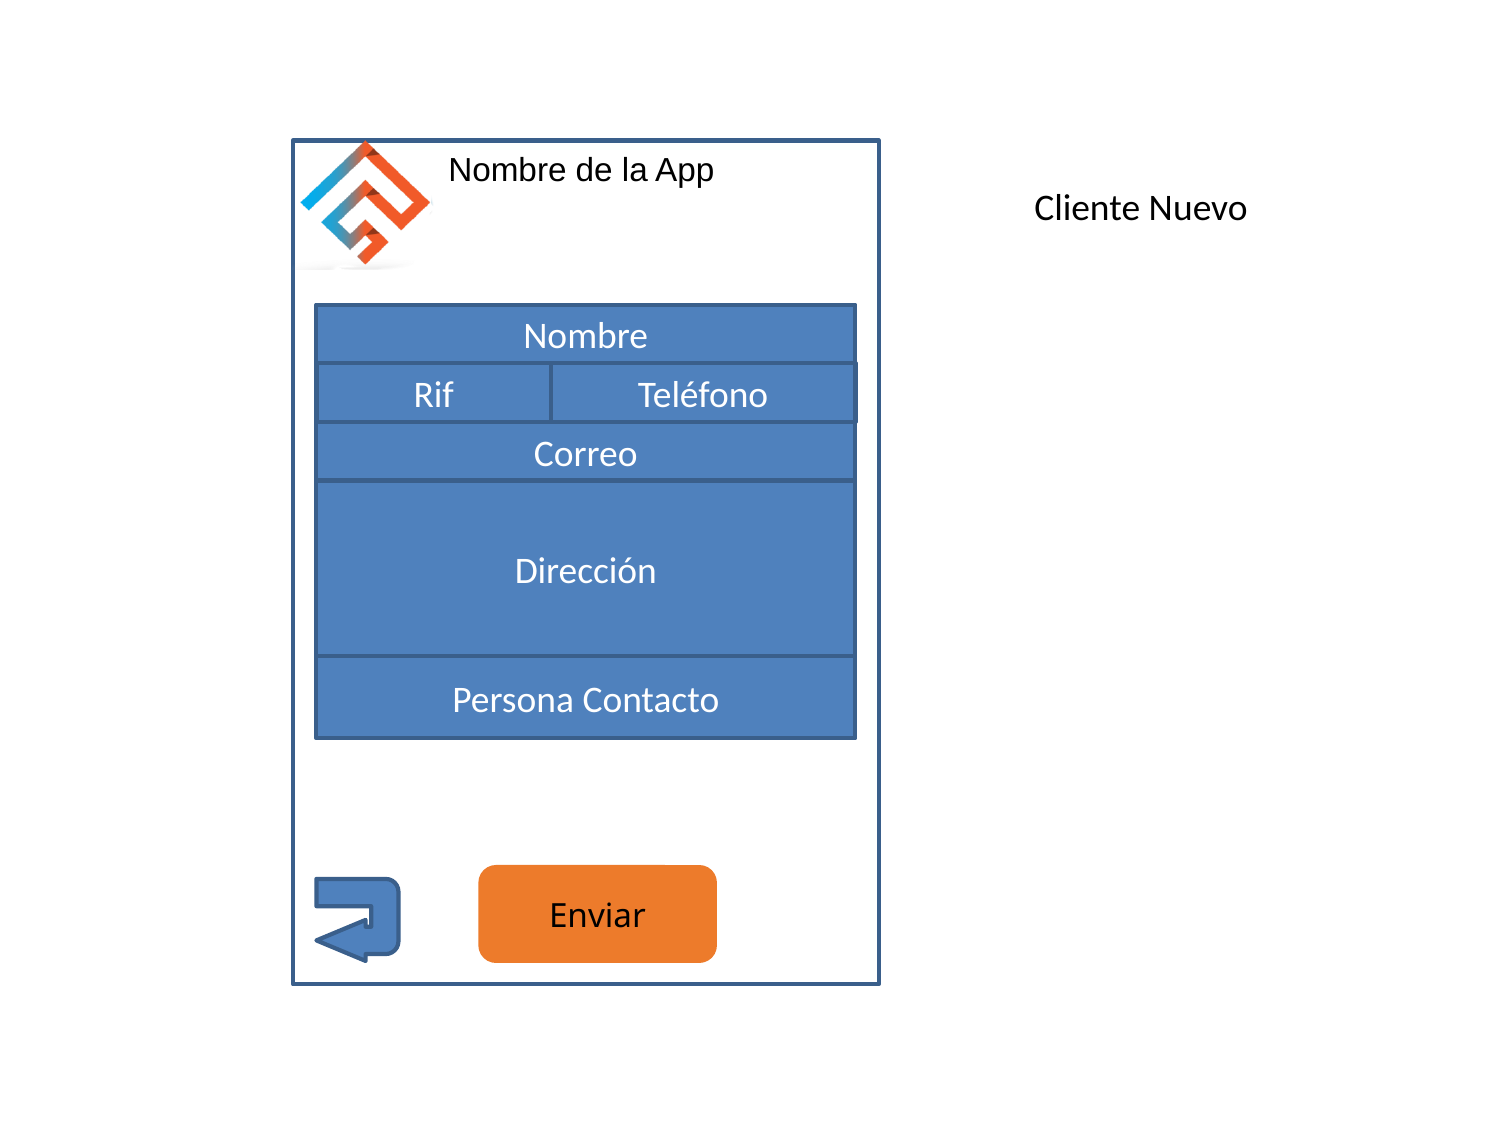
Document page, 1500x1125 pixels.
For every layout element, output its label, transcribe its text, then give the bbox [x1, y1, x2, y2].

text_box Nombre [314, 303, 857, 361]
text_box Persona Contacto [314, 654, 857, 740]
text_box Dirección [314, 482, 857, 654]
text_box Correo [314, 420, 857, 482]
text_box [291, 138, 881, 986]
picture [292, 140, 439, 270]
text_box [314, 876, 401, 963]
text_box Cliente Nuevo [1019, 175, 1418, 236]
text_box Nombre de la App [439, 140, 879, 196]
text_box Rif [314, 361, 549, 420]
text_box Teléfono [549, 361, 858, 424]
text_box Enviar [478, 864, 717, 963]
